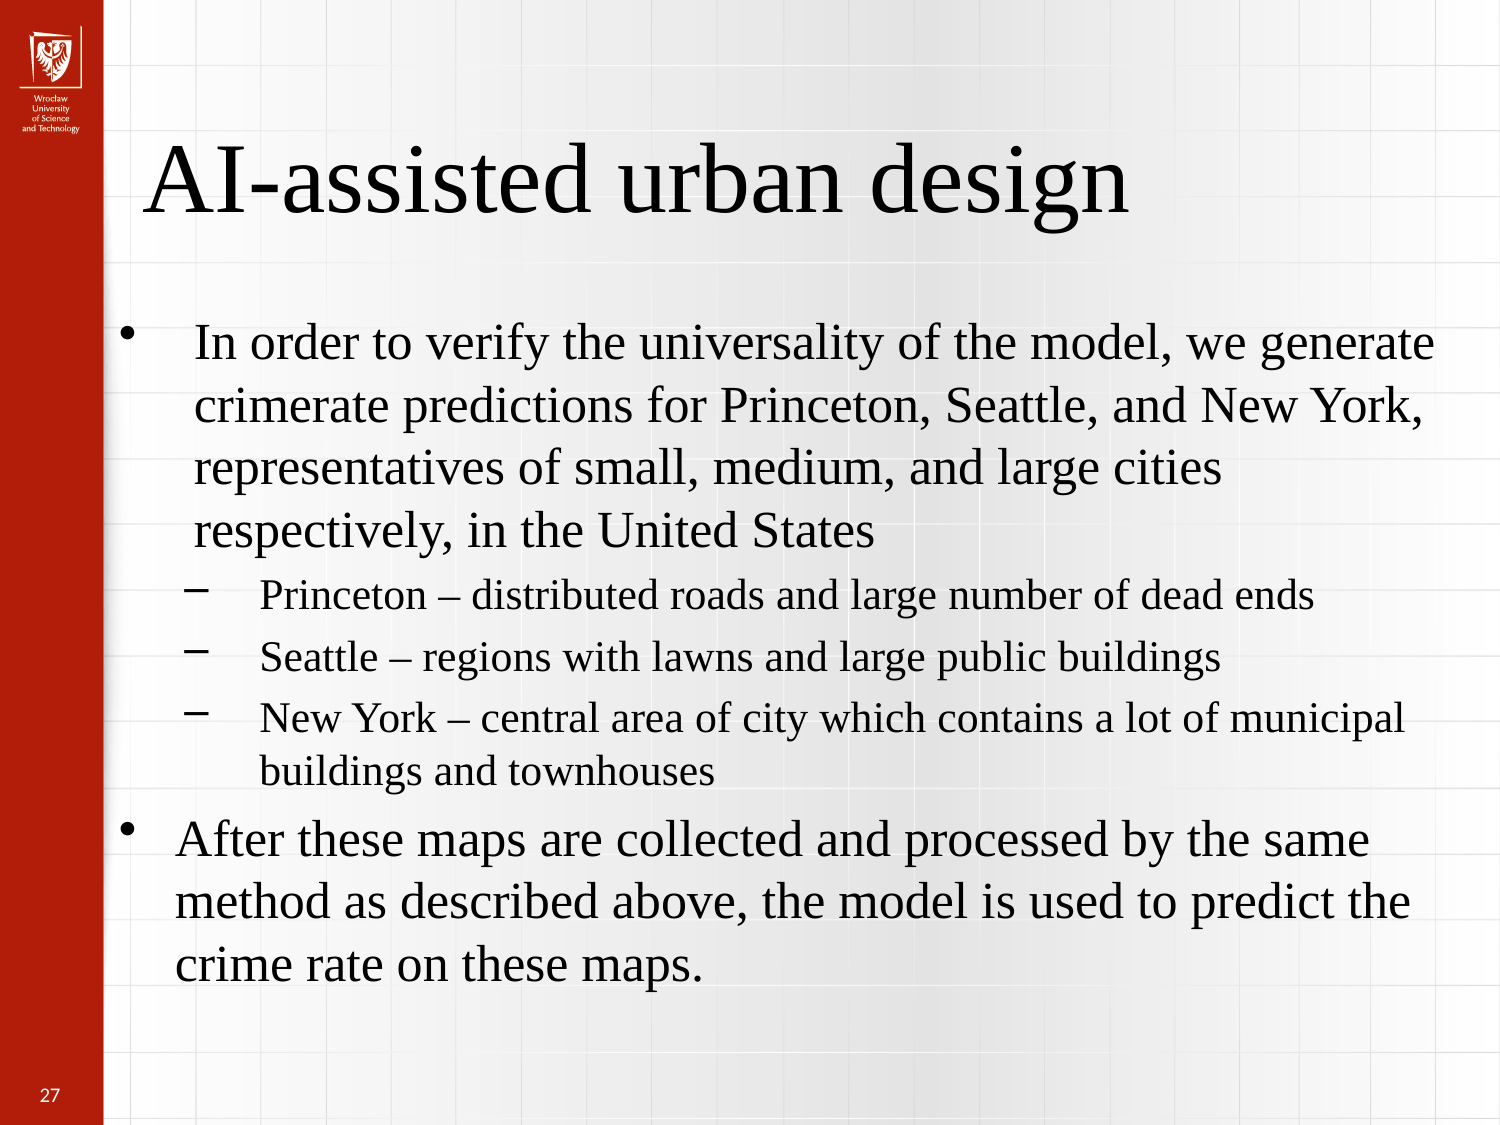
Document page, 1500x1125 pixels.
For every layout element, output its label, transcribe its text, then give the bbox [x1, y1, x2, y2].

list In order to verify the universality of the model, we generate crimerate predictions for Princeton, Seattle, and New York, representatives of small, medium, and large cities respectively, in the United States Princeton – distributed roads and large number of dead ends Seattle – regions with lawns and large public buildings New York – central area of city which contains a lot of municipal buildings and townhouses After these maps are collected and processed by the same method as described above, the model is used to predict the crime rate on these maps. [99, 299, 1456, 1125]
list AI-assisted urban design [123, 101, 1483, 244]
picture [0, 0, 1500, 1125]
